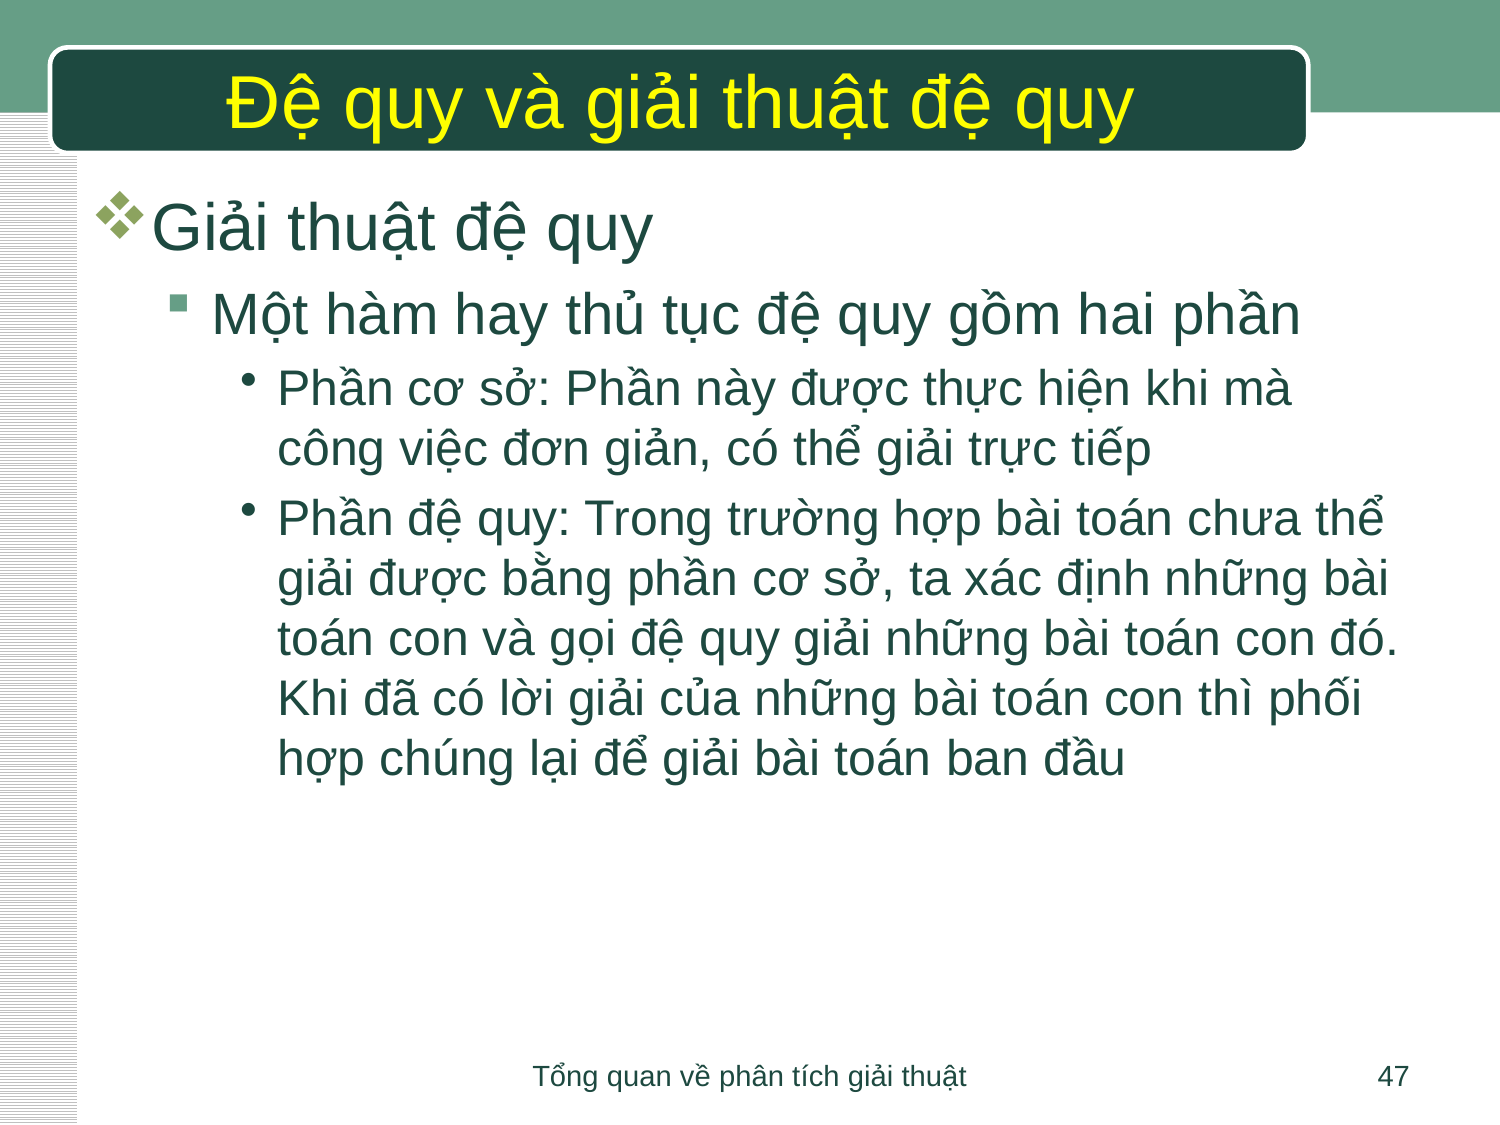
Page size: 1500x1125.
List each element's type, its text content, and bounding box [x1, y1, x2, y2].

footer Tổng quan về phân tích giải thuật [512, 1050, 988, 1103]
slide_number 47 [1074, 1050, 1425, 1103]
list Giải thuật đệ quy Một hàm hay thủ tục đệ quy gồm hai phần Phần cơ sở: Phần này được thực hiện khi mà công việc đơn giản, có thể giải trực tiếp Phần đệ quy: Trong trường hợp bài toán chưa thể giải được bằng phần cơ sở, ta xác định những bài toán con và gọi đệ quy giải những bài toán con đó. Khi đã có lời giải của những bài toán con thì phối hợp chúng lại để giải bài toán ban đầu [75, 176, 1425, 1038]
title Đệ quy và giải thuật đệ quy [75, 52, 1288, 145]
